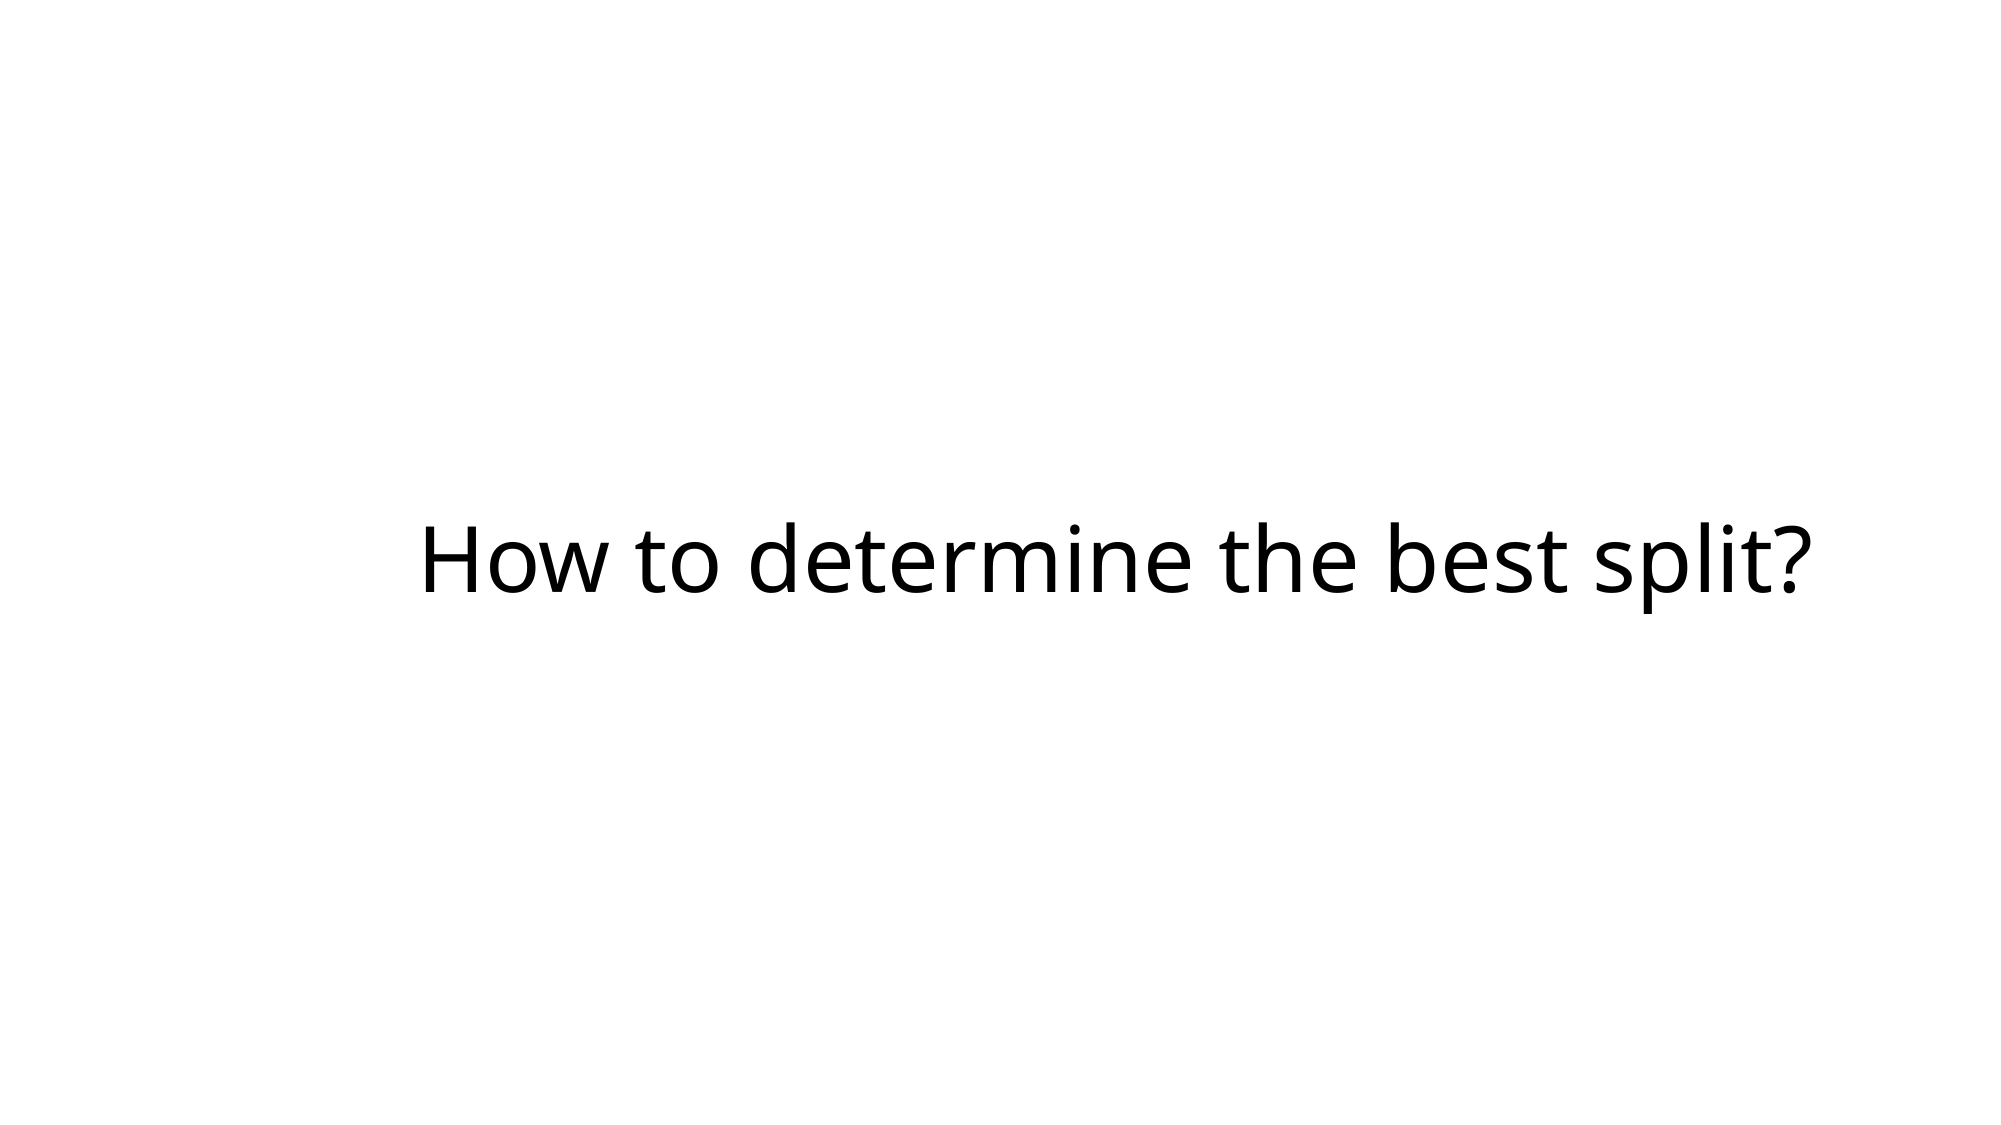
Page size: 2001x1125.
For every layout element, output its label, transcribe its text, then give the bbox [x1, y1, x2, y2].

title How to determine the best split? [402, 453, 2000, 672]
